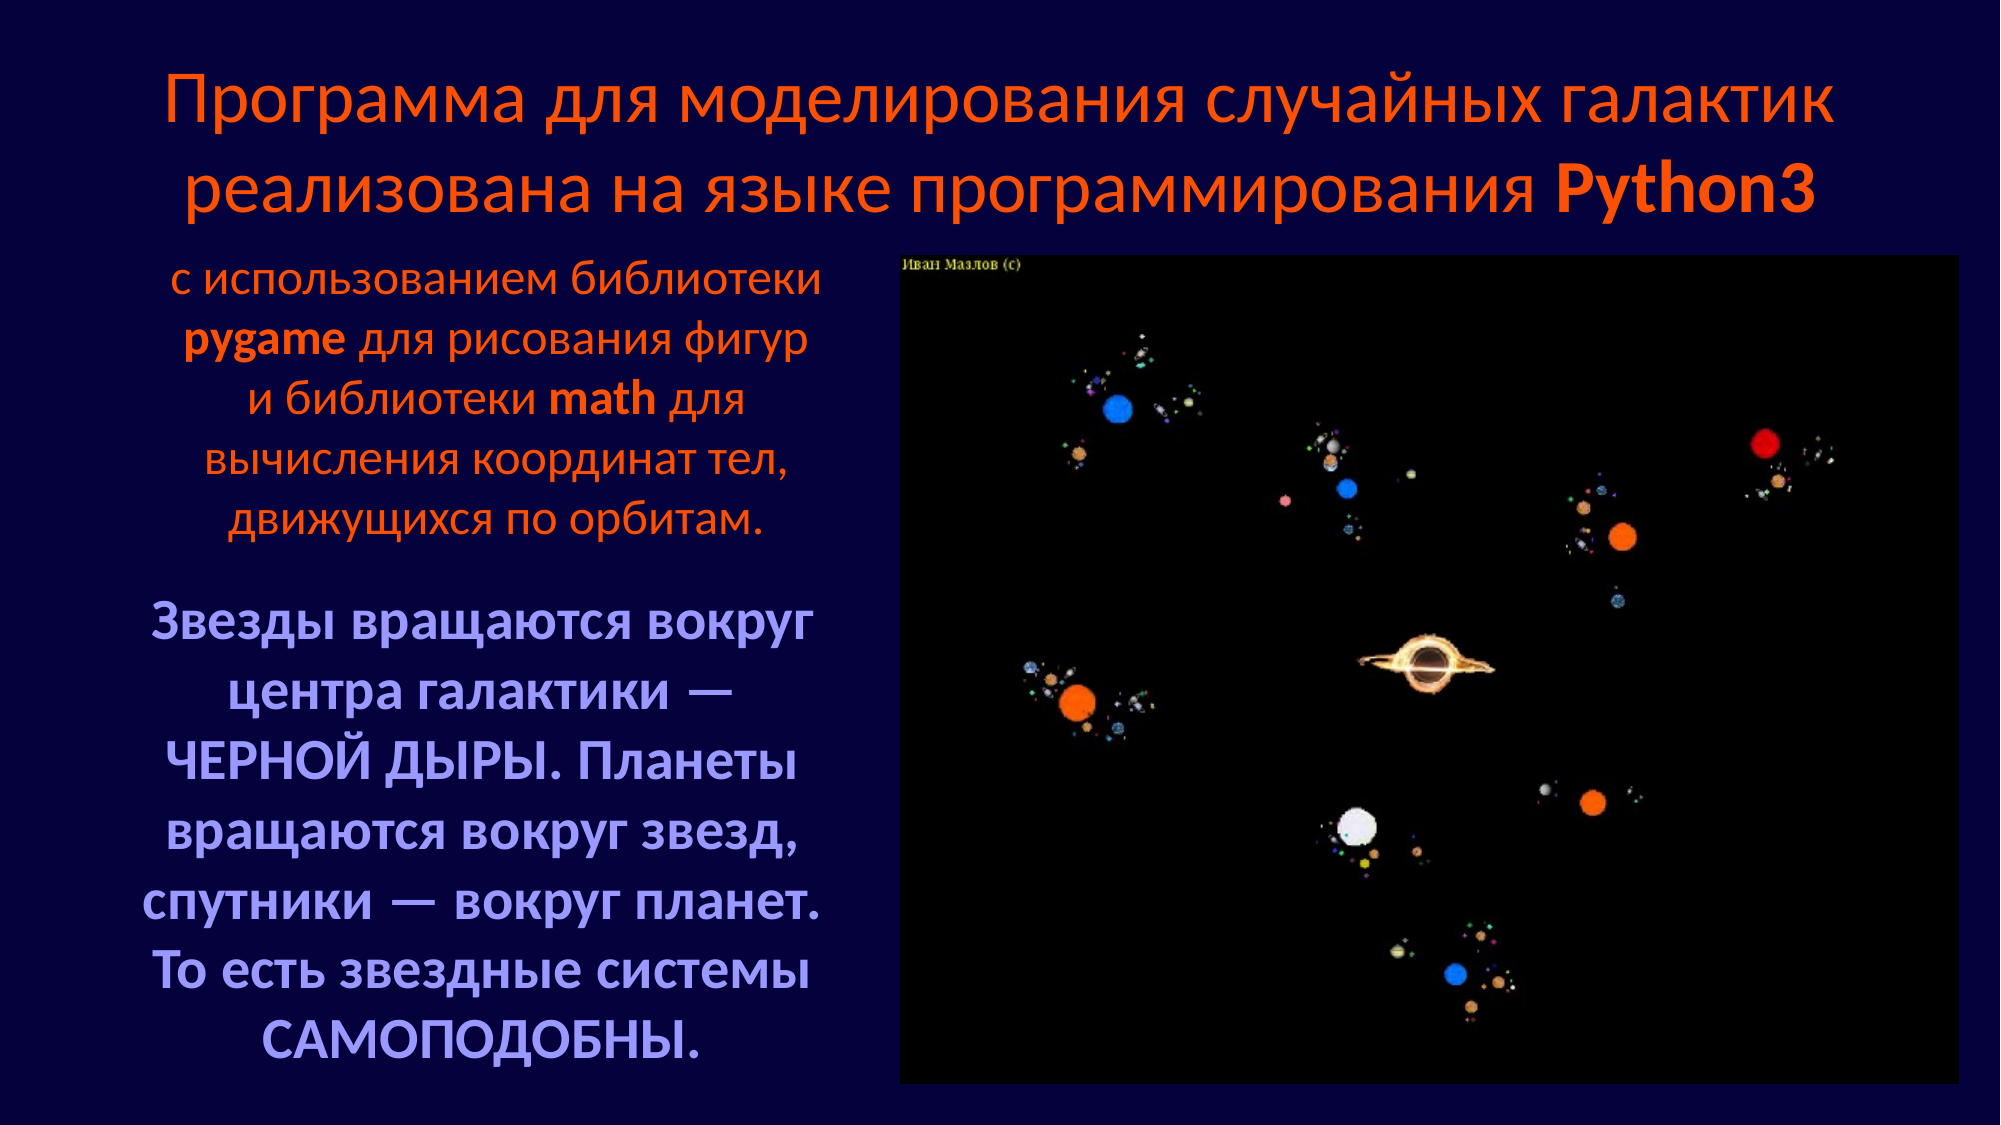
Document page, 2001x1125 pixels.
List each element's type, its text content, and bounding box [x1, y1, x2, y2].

picture [899, 255, 1959, 1084]
text_box с использованием библиотеки pygame для рисования фигур и библиотеки math для вычисления координат тел, движущихся по орбитам. [107, 236, 886, 597]
text_box Звезды вращаются вокруг центра галактики — ЧЕРНОЙ ДЫРЫ. Планеты вращаются вокруг звезд, спутники — вокруг планет. То есть звездные системы САМОПОДОБНЫ. [64, 573, 899, 1078]
text_box Программа для моделирования случайных галактик реализована на языке программирования Python3 [64, 40, 1935, 235]
